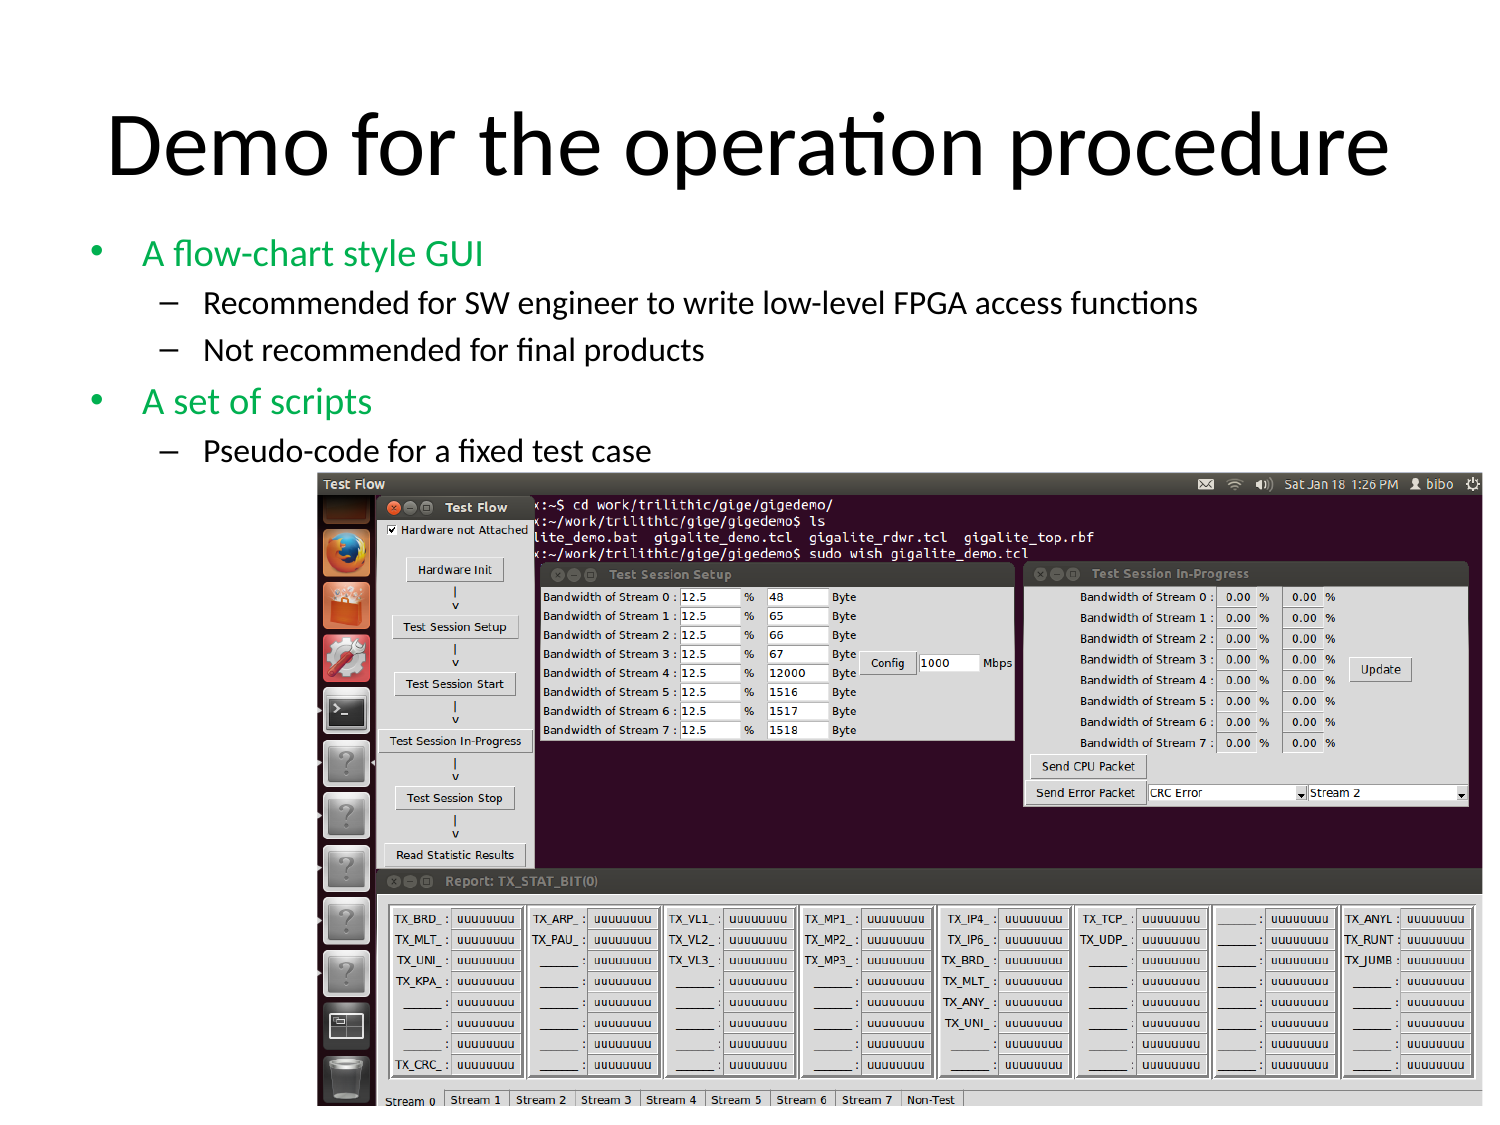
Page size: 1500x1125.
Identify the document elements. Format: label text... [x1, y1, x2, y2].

list A flow-chart style GUI Recommended for SW engineer to write low-level FPGA access functions Not recommended for final products A set of scripts Pseudo-code for a fixed test case [75, 219, 1425, 480]
picture [317, 472, 1483, 1107]
title Demo for the operation procedure [75, 45, 1425, 219]
